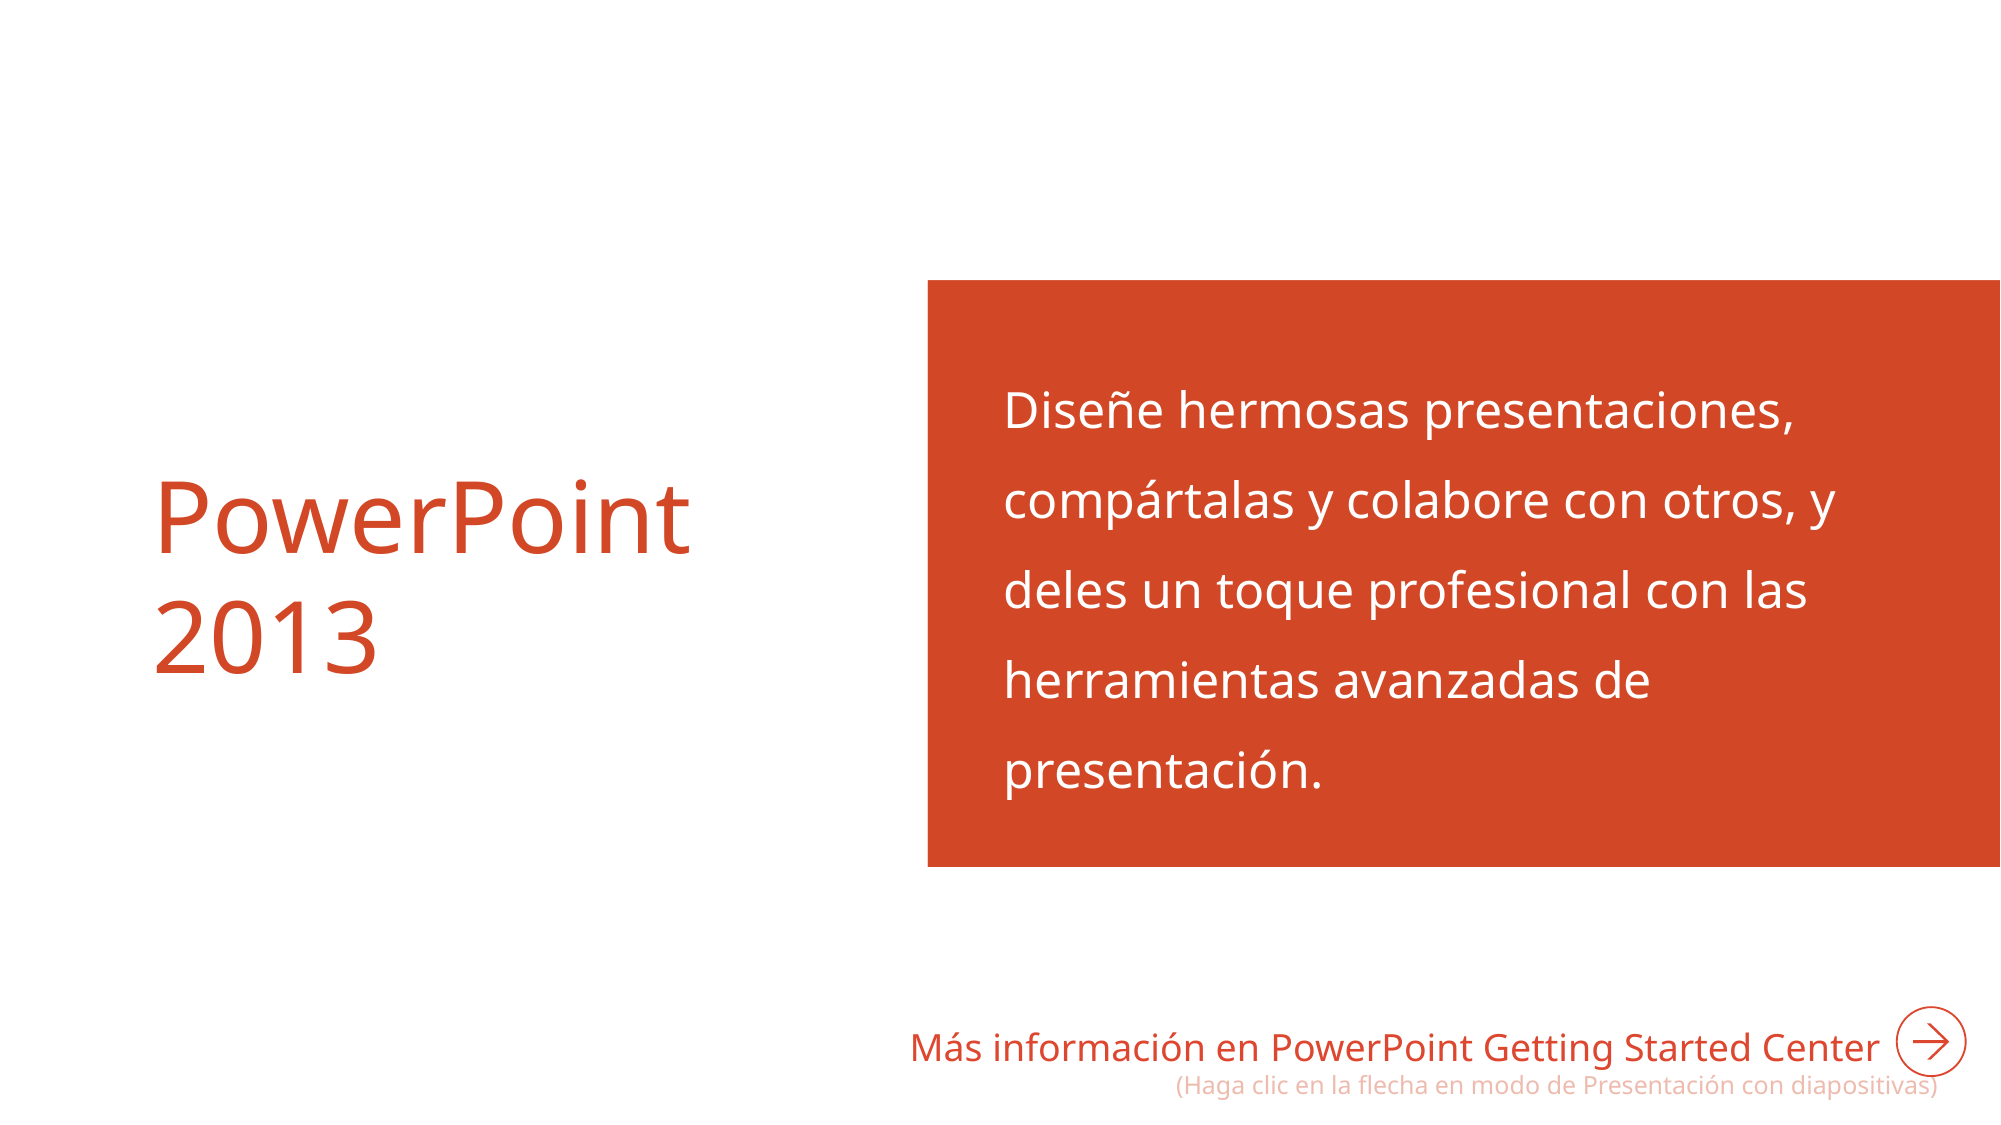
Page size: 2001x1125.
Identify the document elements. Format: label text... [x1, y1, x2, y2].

text_box Más información en PowerPoint Getting Started Center [475, 958, 1896, 1112]
list Diseñe hermosas presentaciones, compártalas y colabore con otros, y deles un toque profesional con las herramientas avanzadas de presentación. [988, 394, 1951, 753]
text_box (Haga clic en la flecha en modo de Presentación con diapositivas) [1161, 1062, 1648, 1112]
text_box [1896, 1005, 1968, 1079]
title PowerPoint 2013 [137, 394, 878, 753]
